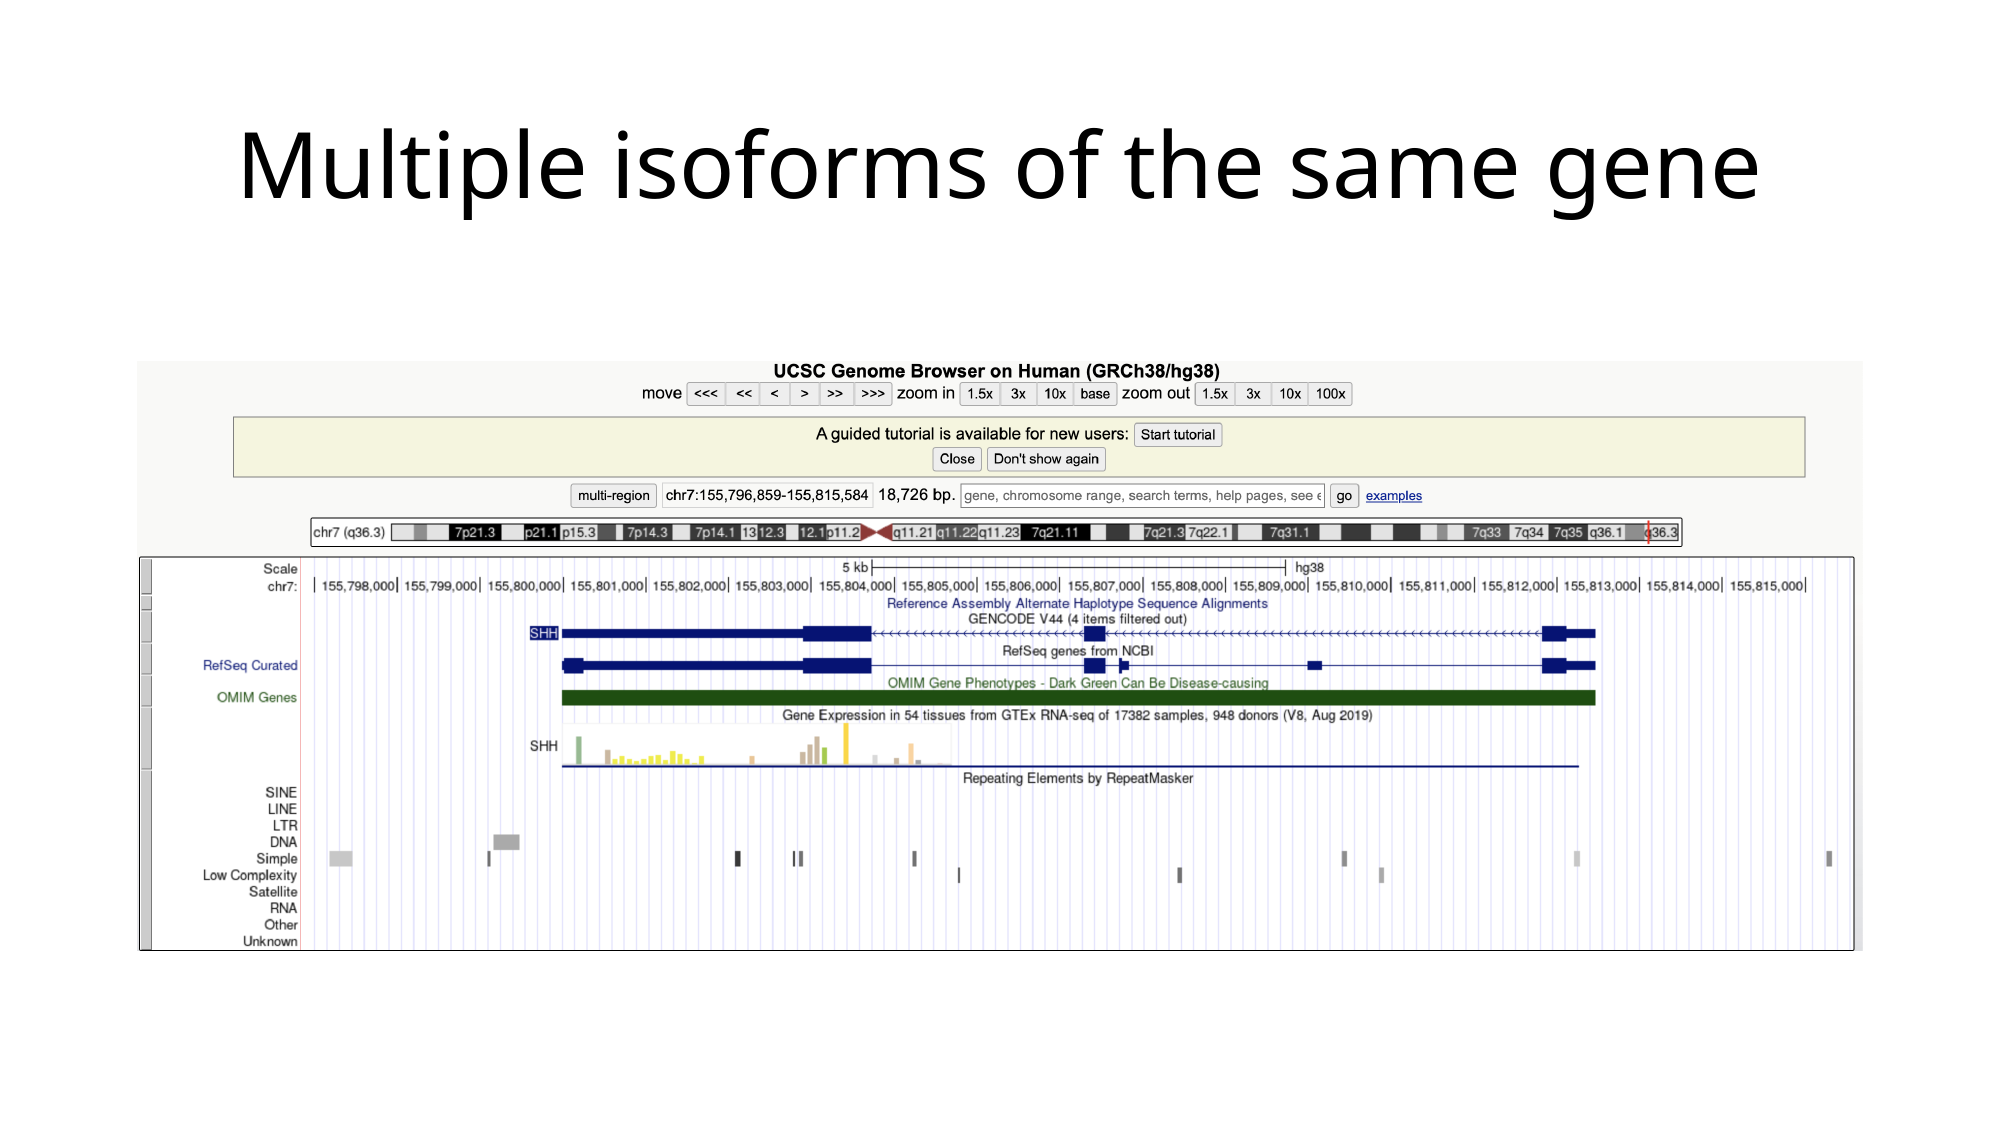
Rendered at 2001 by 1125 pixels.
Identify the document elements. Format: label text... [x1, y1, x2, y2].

title Multiple isoforms of the same gene [137, 59, 1863, 278]
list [137, 361, 1863, 951]
